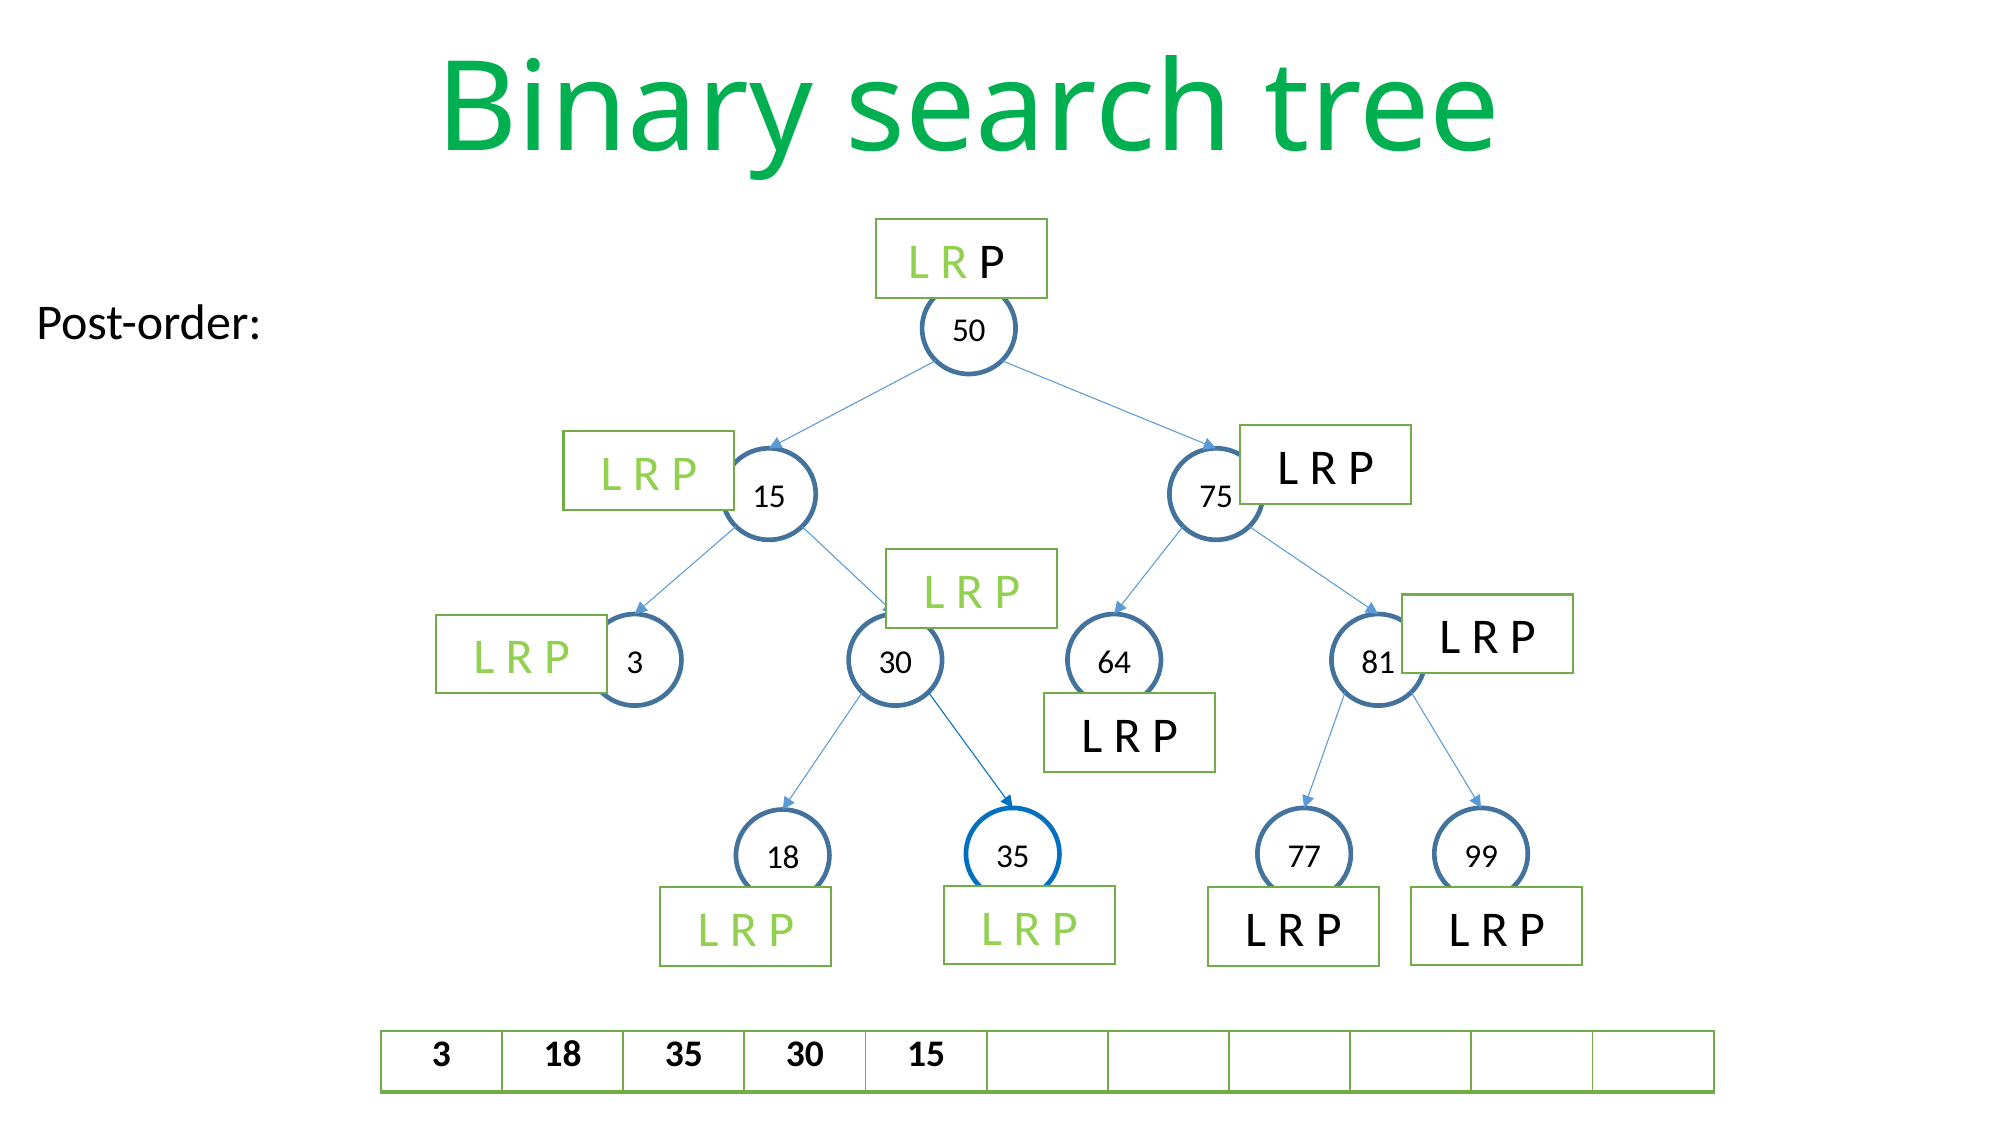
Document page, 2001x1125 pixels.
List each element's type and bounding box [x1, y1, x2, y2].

table_header [866, 1032, 986, 1090]
table_header [1472, 1032, 1592, 1090]
title [218, 26, 1719, 186]
subtitle [21, 208, 1982, 1109]
table_header [745, 1032, 865, 1090]
table_header [1351, 1032, 1470, 1090]
table_header [1109, 1032, 1228, 1090]
table_header [382, 1032, 501, 1090]
table_header [1230, 1032, 1349, 1090]
text_box [435, 218, 1583, 967]
table_header [1593, 1032, 1713, 1090]
table_header [503, 1032, 622, 1090]
table_header [624, 1032, 743, 1090]
table_header [988, 1032, 1107, 1090]
